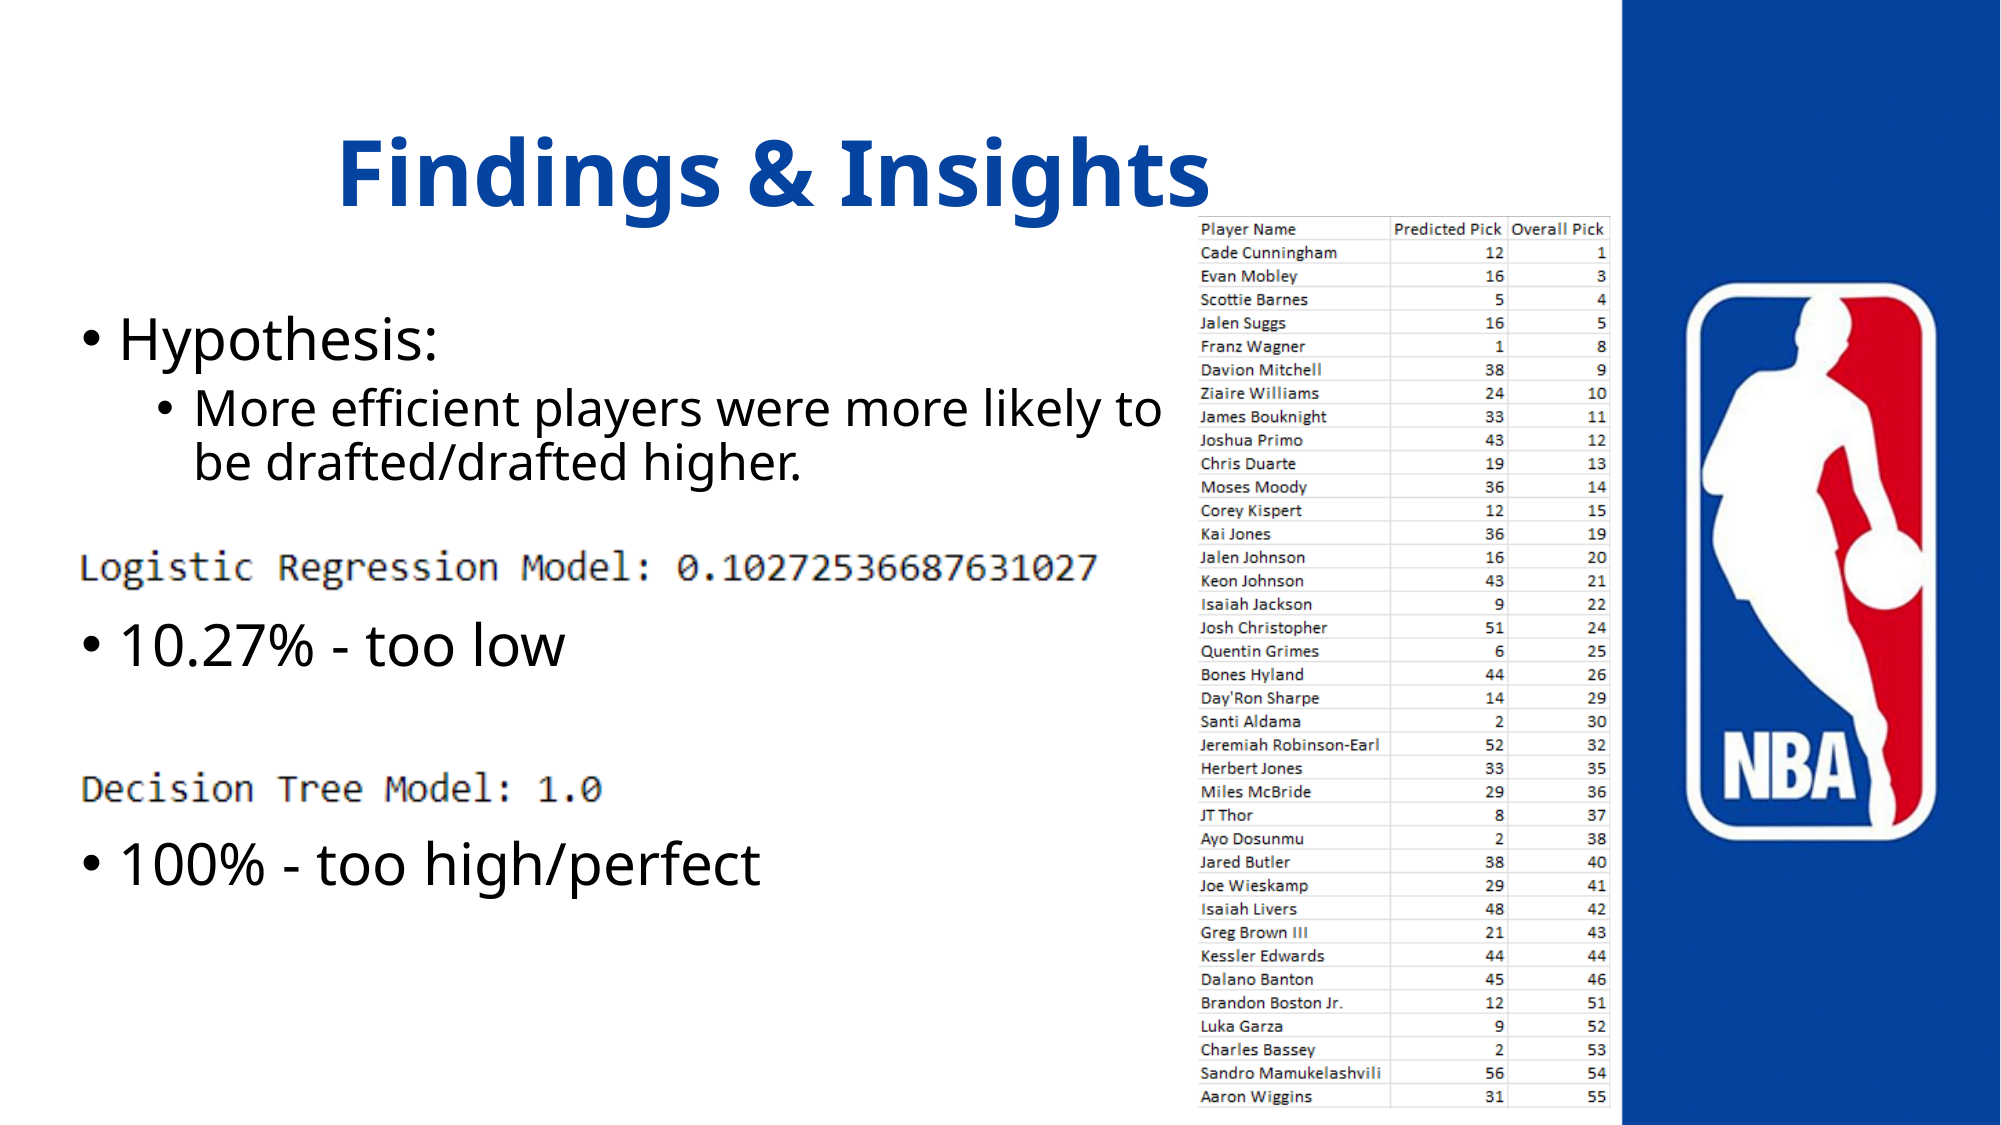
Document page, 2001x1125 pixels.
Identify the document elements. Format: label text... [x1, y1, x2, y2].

title Findings & Insights [66, 68, 1482, 286]
text_box 100% - too high/perfect [66, 827, 1194, 969]
picture [0, 0, 2001, 1125]
text_box 10.27% - too low [66, 608, 1194, 750]
list Hypothesis: More efficient players were more likely to be drafted/drafted higher. [66, 302, 1194, 520]
